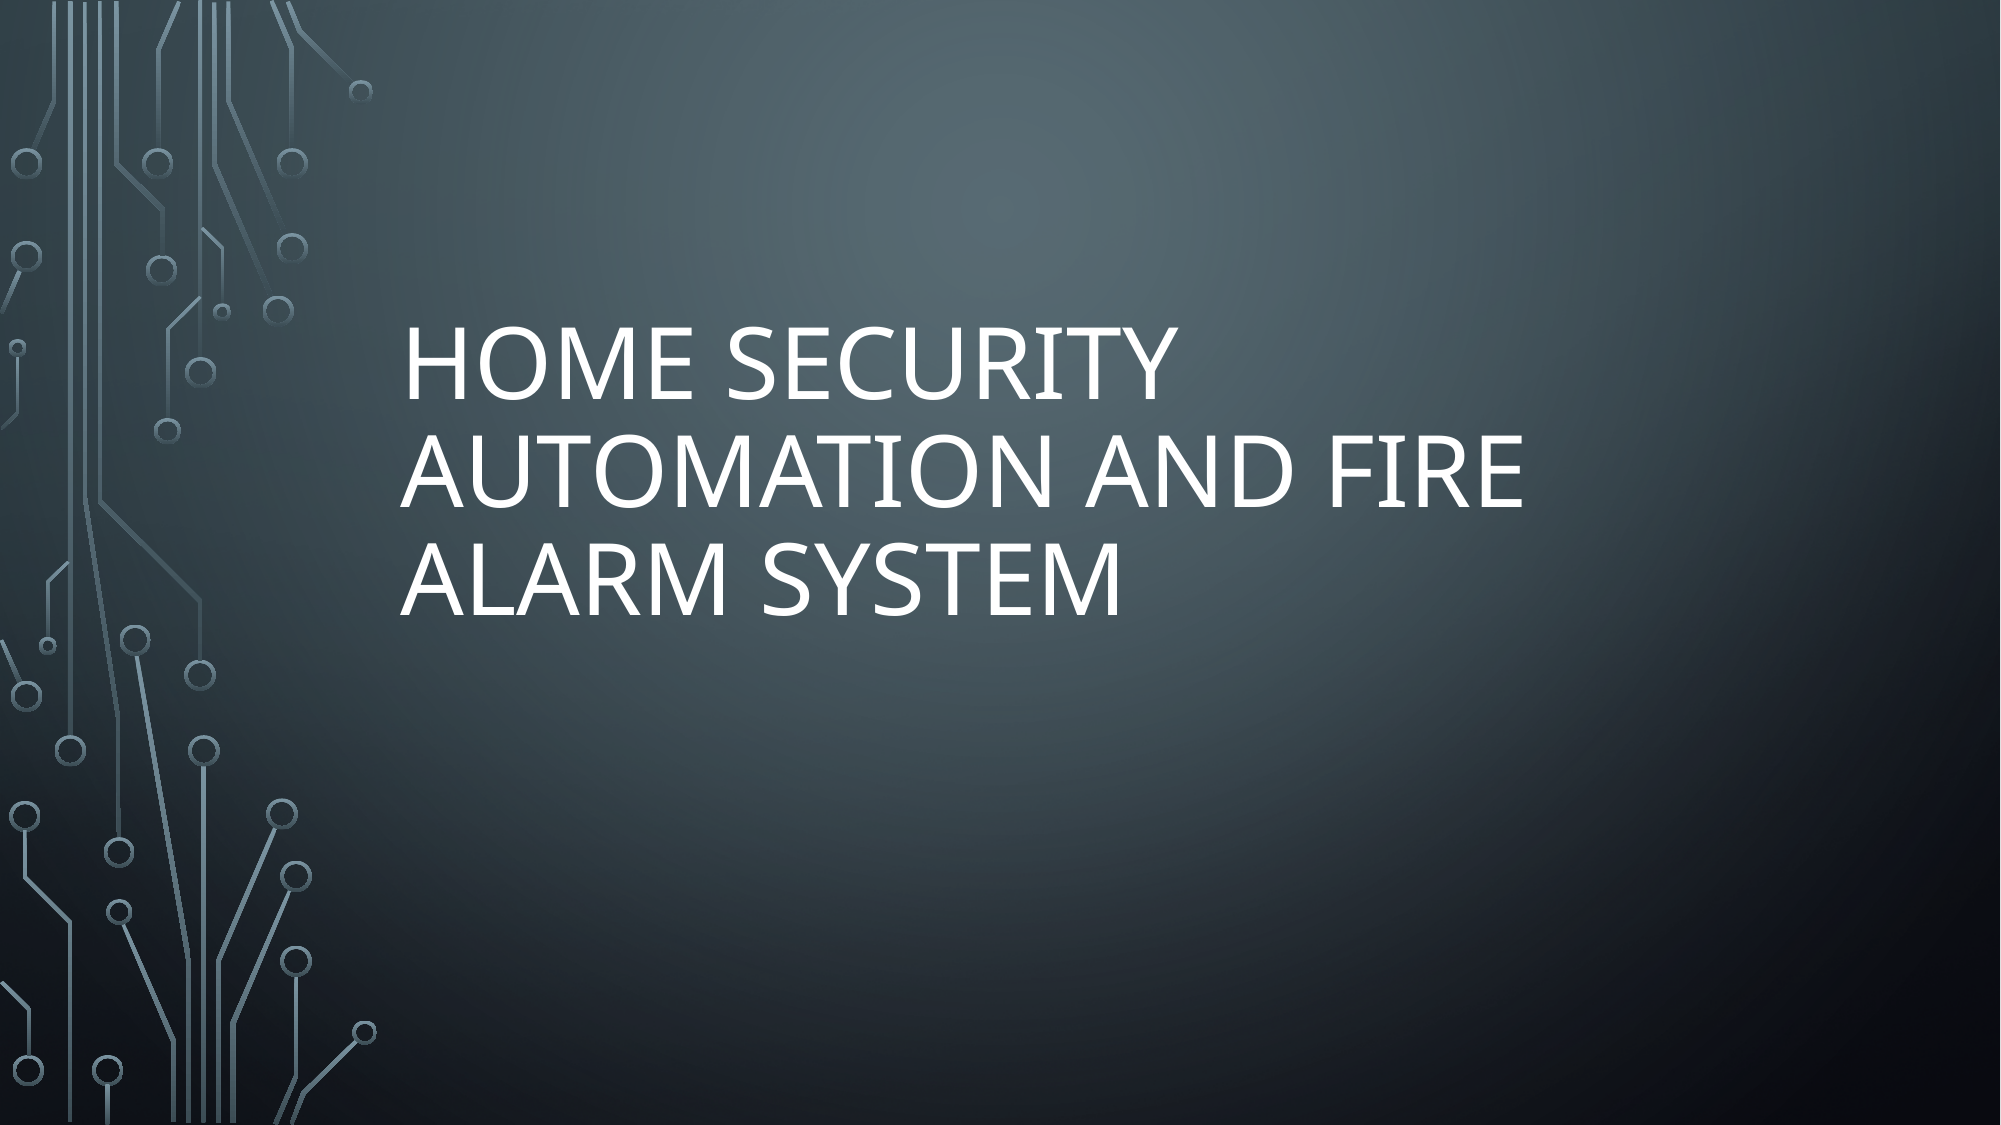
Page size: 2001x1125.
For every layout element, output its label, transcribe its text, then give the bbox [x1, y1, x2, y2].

title HOME SECURITY AUTOMATION AND FIRE ALARM SYSTEM [385, 210, 1750, 590]
subtitle [307, 590, 1750, 863]
